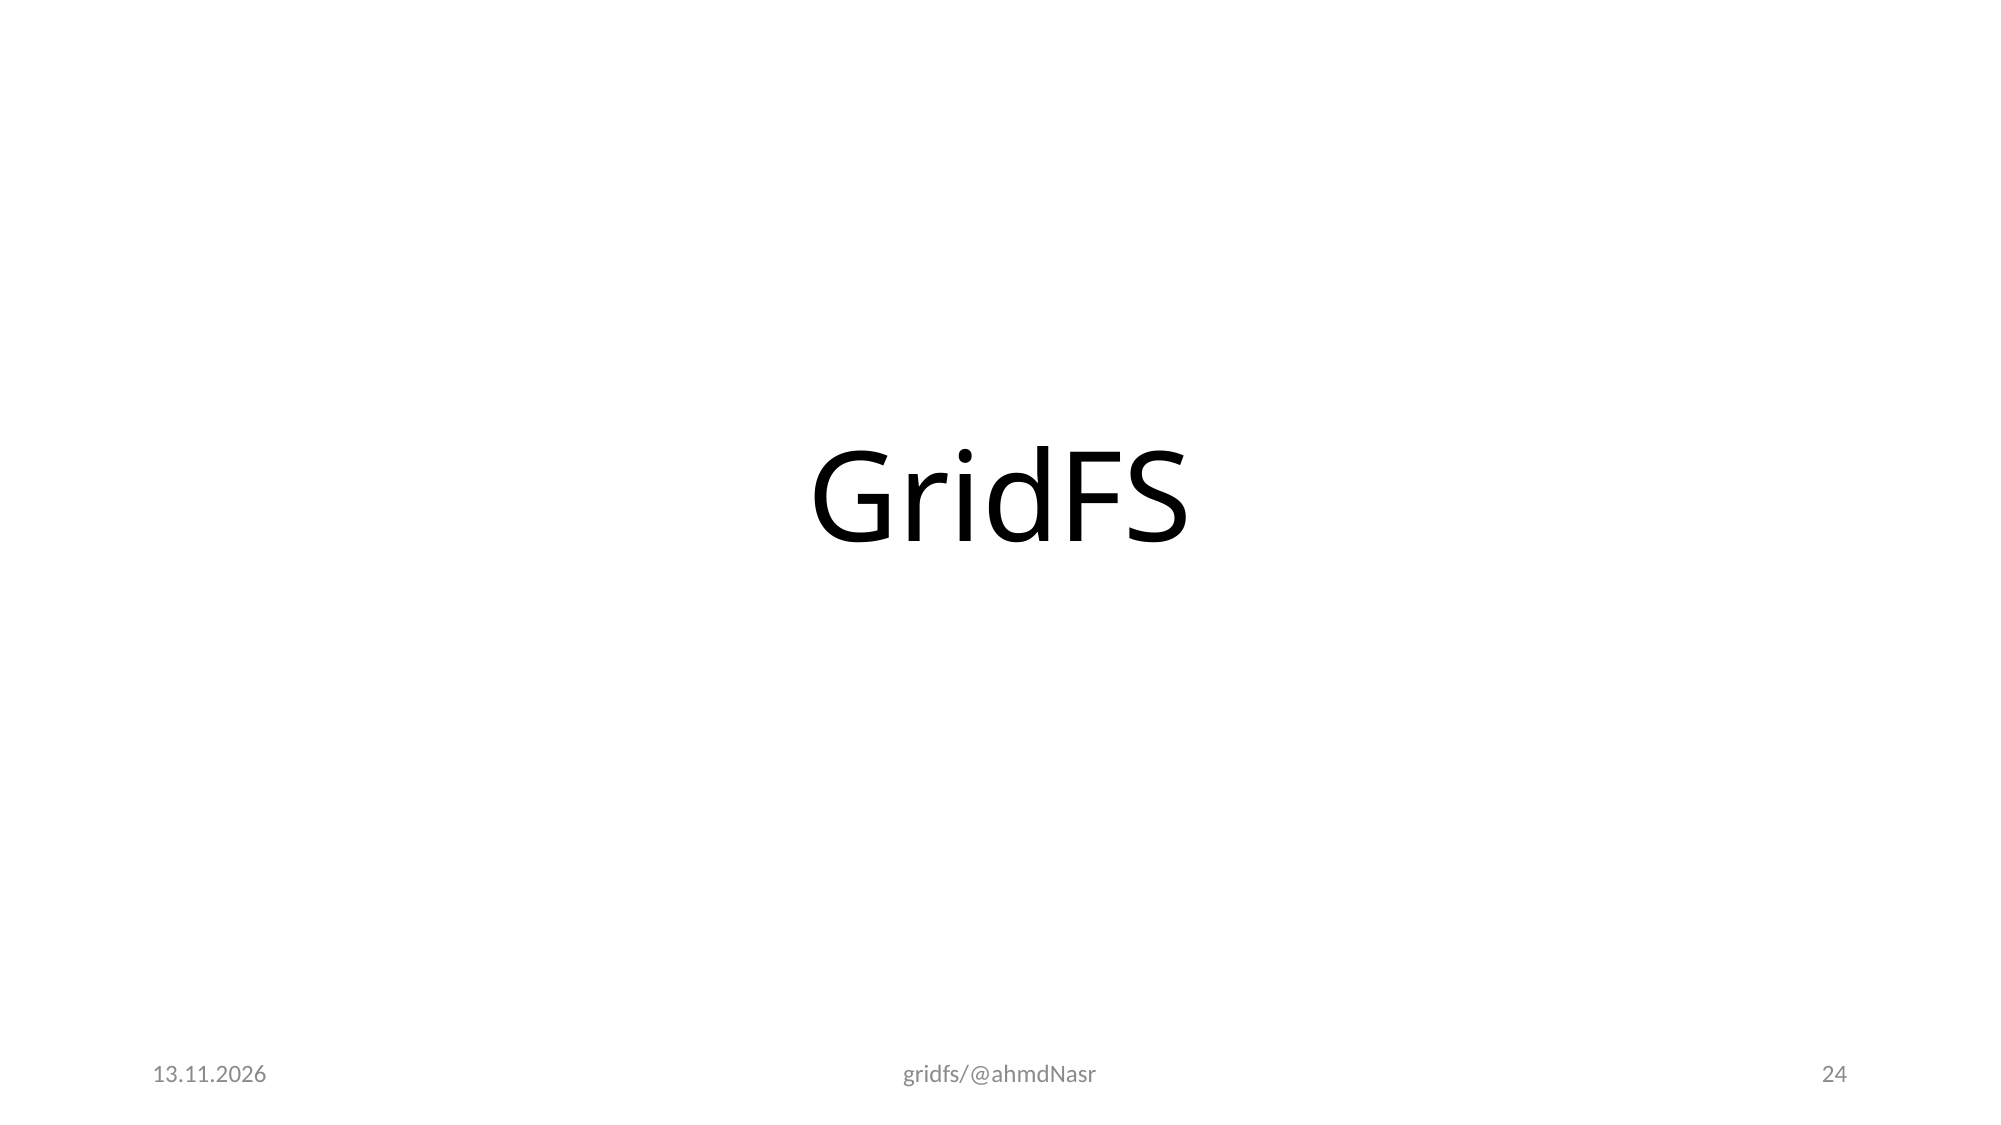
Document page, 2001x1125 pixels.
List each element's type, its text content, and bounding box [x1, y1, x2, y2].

title GridFS [249, 184, 1750, 576]
slide_number 24 [1412, 1042, 1863, 1103]
footer gridfs/@ahmdNasr [662, 1042, 1338, 1103]
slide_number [137, 1042, 588, 1103]
